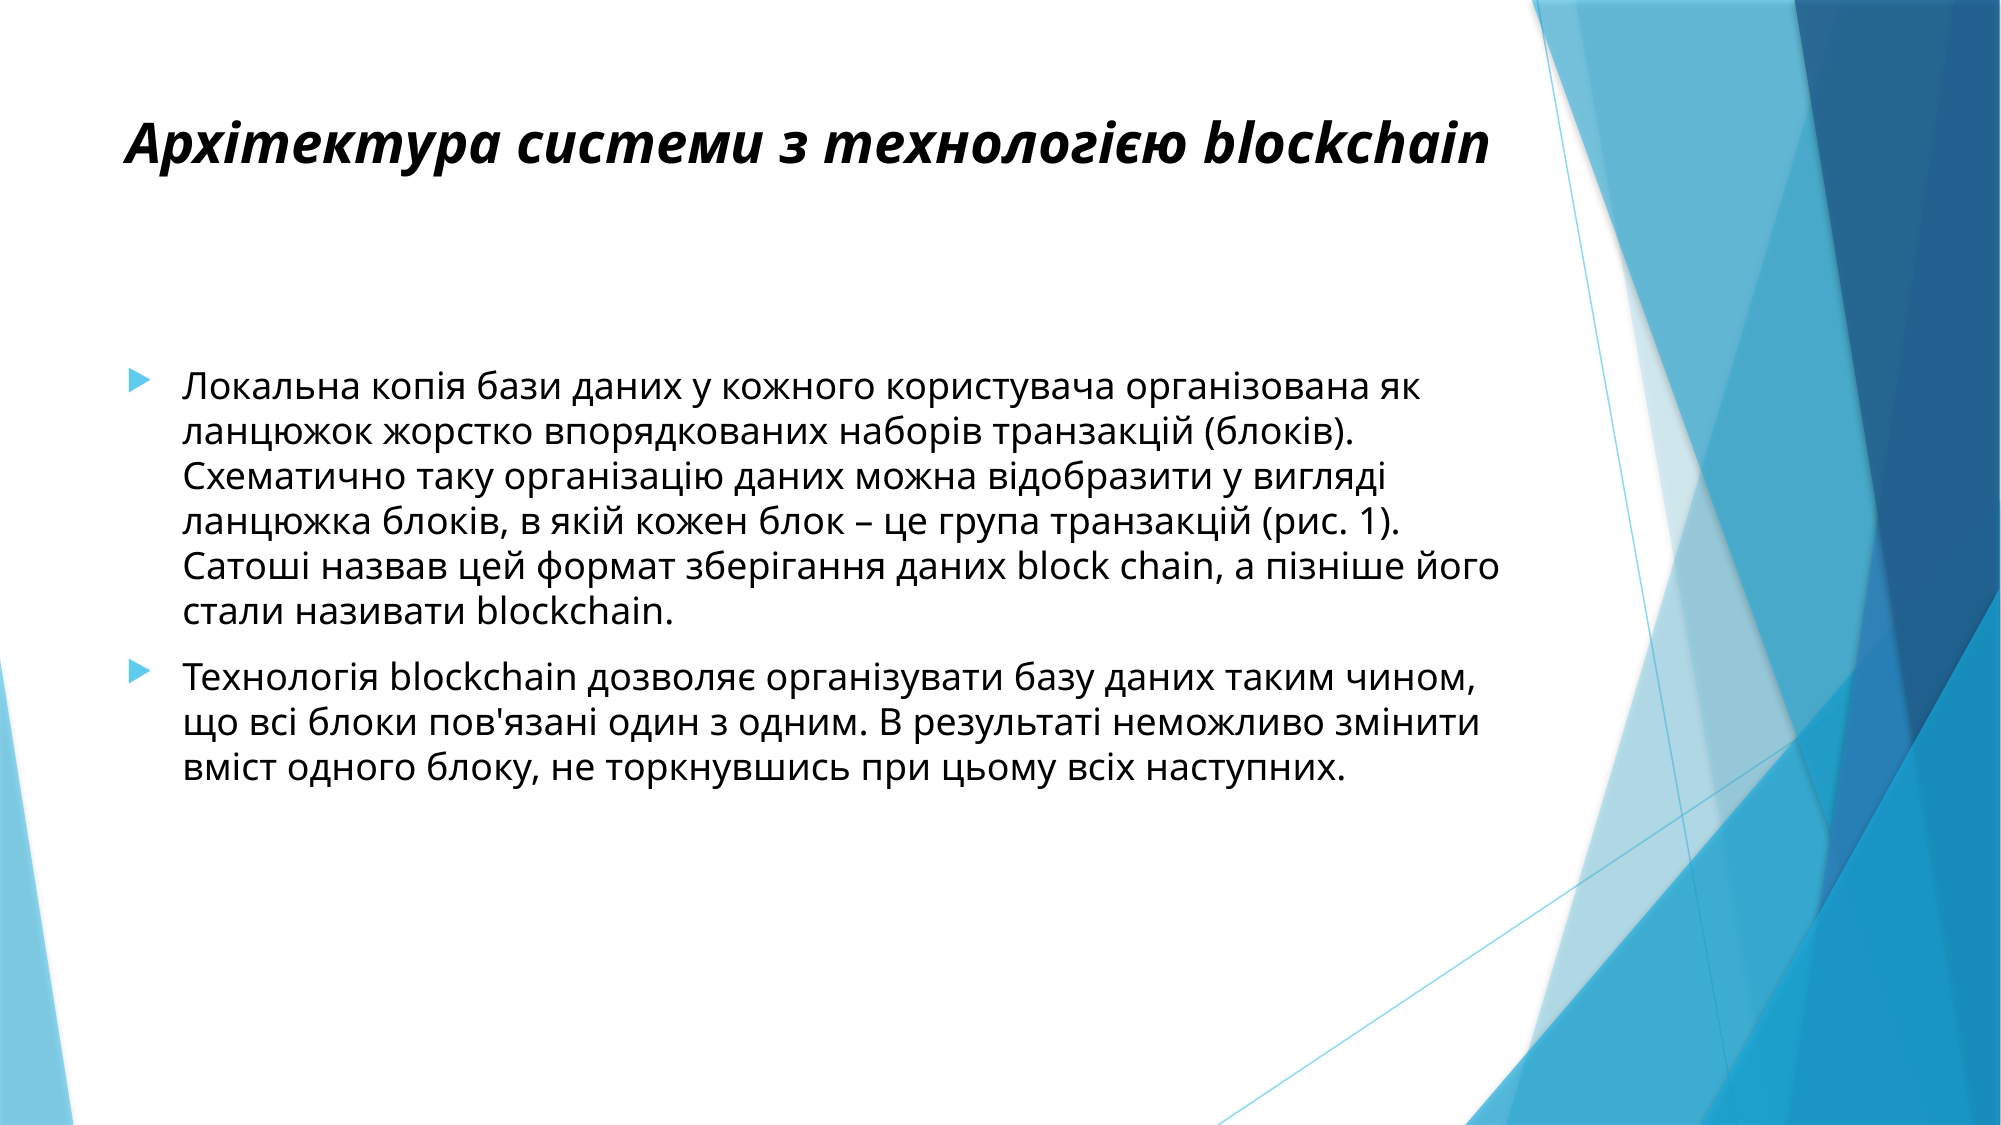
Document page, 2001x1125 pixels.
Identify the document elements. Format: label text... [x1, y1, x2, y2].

list Локальна копія бази даних у кожного користувача організована як ланцюжок жорстко впорядкованих наборів транзакцій (блоків). Схематично таку організацію даних можна відобразити у вигляді ланцюжка блоків, в якій кожен блок – це група транзакцій (рис. 1). Сатоші назвав цей формат зберігання даних block chain, а пізніше його стали називати blockchain. Технологія blockchain дозволяє організувати базу даних таким чином, що всі блоки пов'язані один з одним. В результаті неможливо змінити вміст одного блоку, не торкнувшись при цьому всіх наступних. [111, 354, 1522, 992]
title Архітектура системи з технологією blockсhain [111, 99, 1522, 317]
